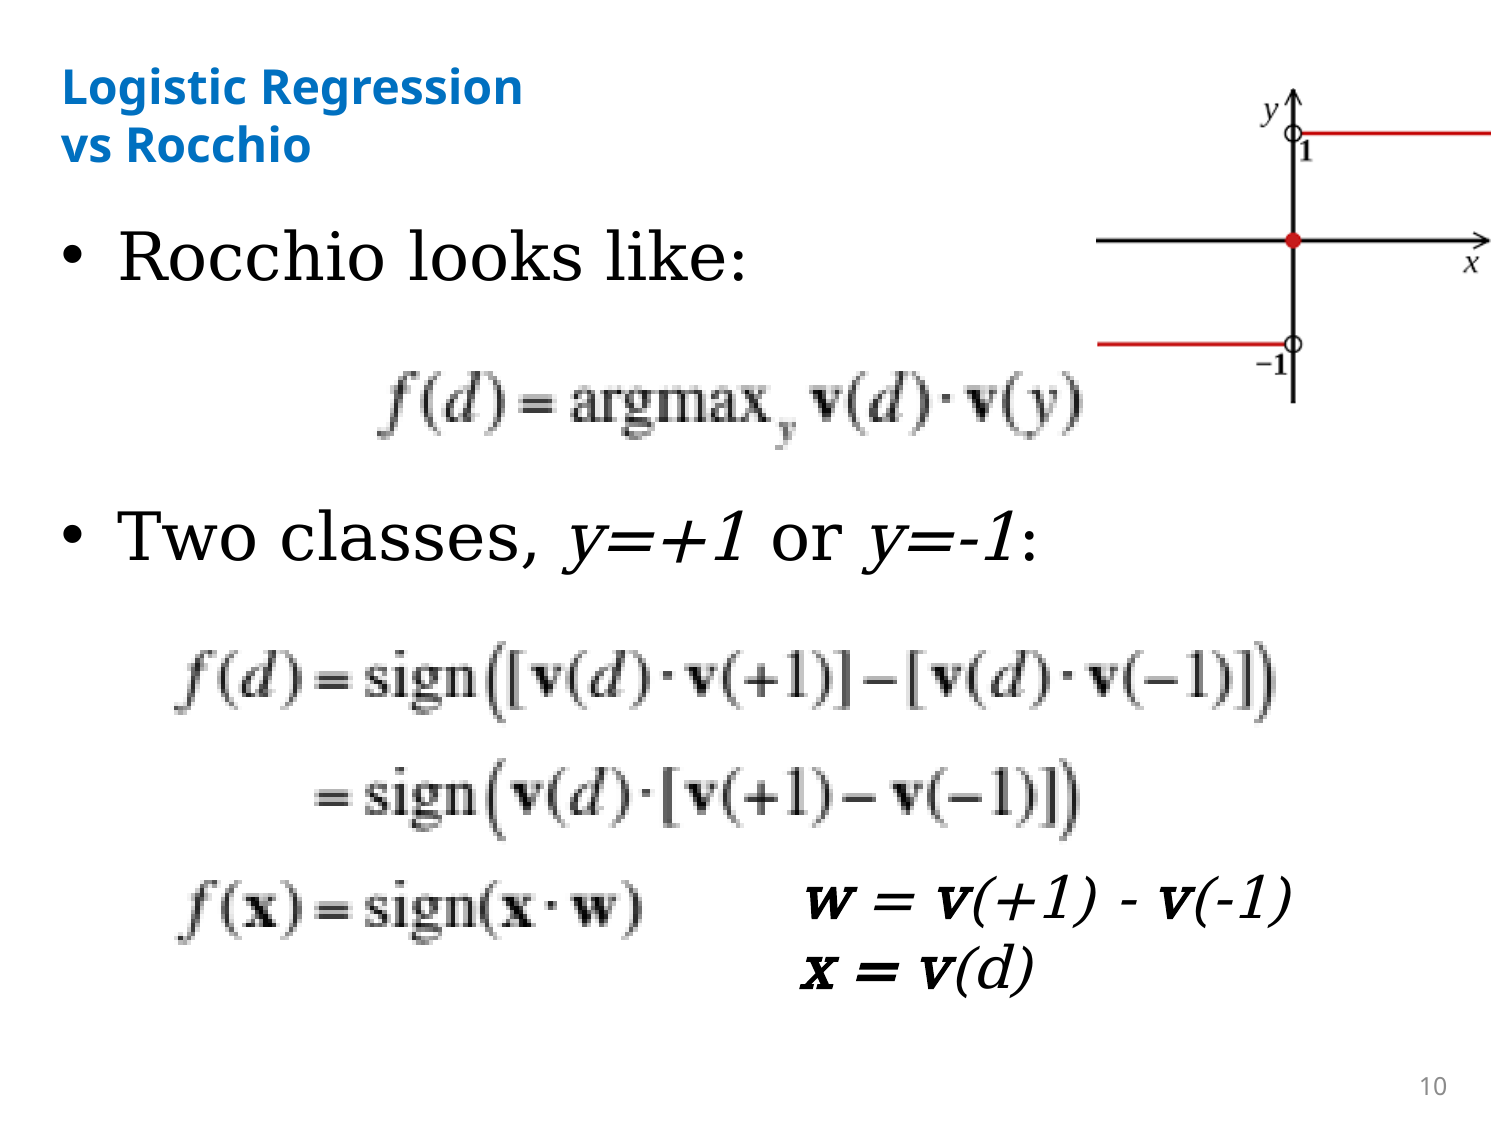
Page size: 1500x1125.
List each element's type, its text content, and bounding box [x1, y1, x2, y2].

picture [1095, 88, 1491, 405]
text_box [166, 623, 1281, 946]
slide_number 10 [1112, 1057, 1463, 1118]
title Logistic Regression vs Rocchio [45, 47, 1465, 180]
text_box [369, 353, 1085, 456]
list Rocchio looks like: Two classes, y=+1 or y=-1: [45, 206, 1465, 1043]
text_box w = v(+1) - v(-1) x = v(d) [784, 852, 1308, 1008]
